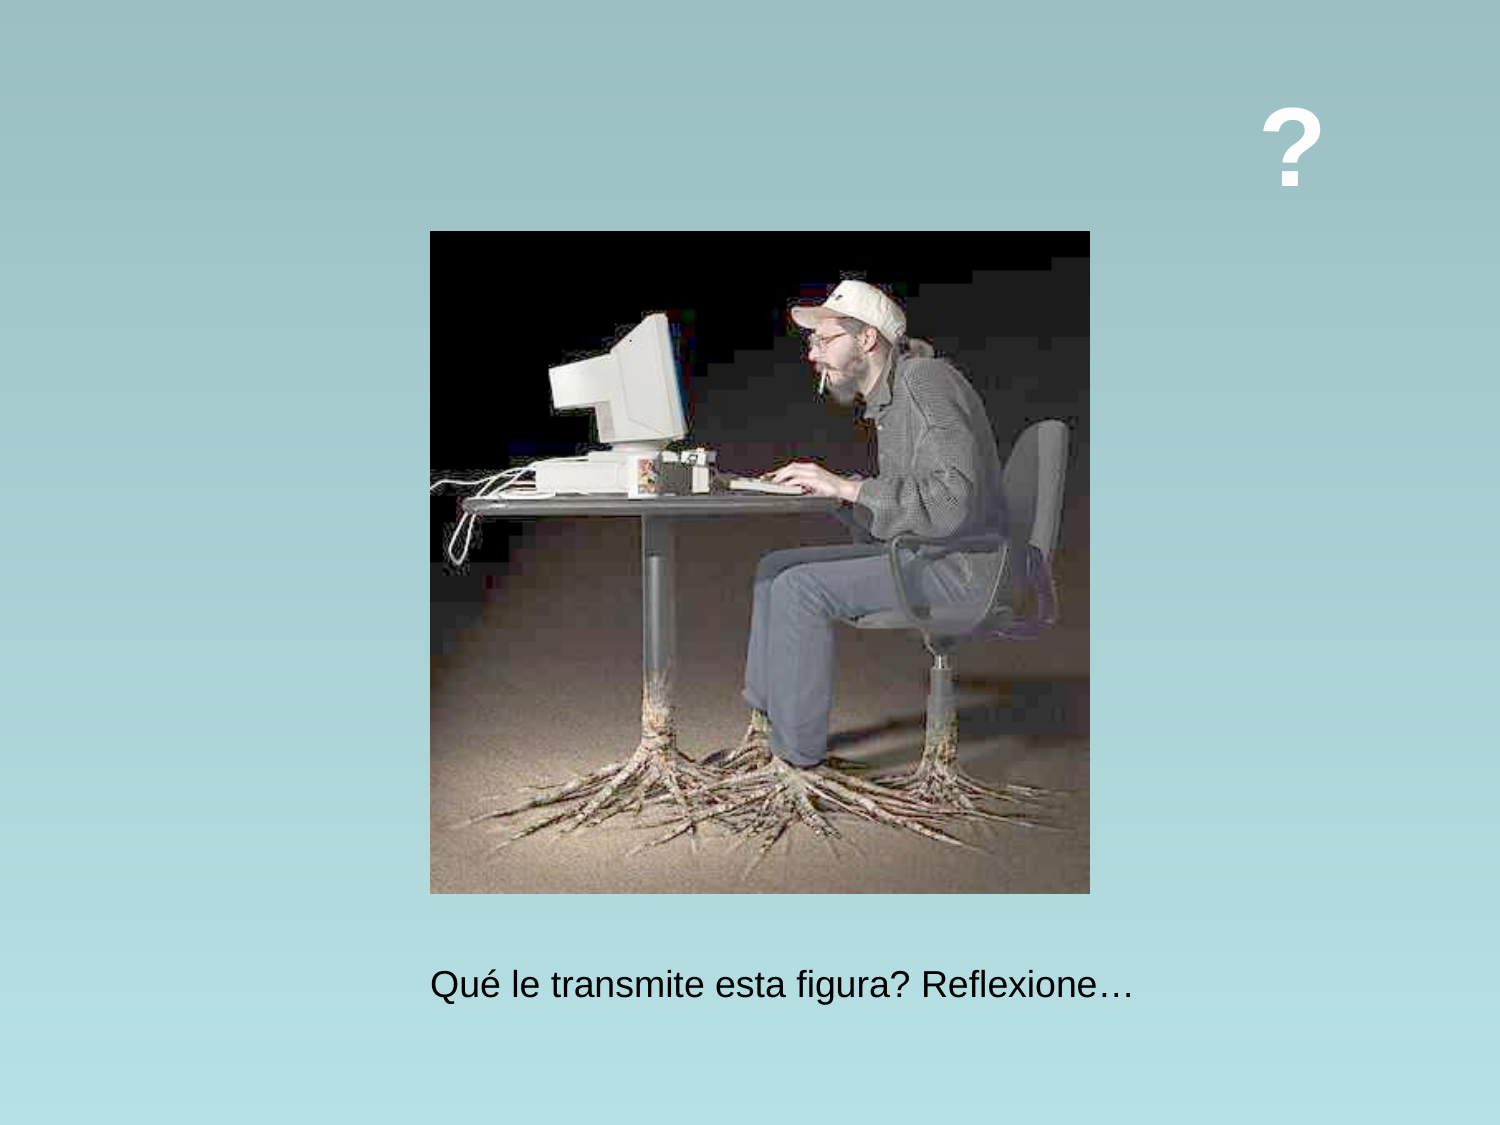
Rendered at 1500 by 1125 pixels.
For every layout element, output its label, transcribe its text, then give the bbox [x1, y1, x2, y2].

text_box Qué le transmite esta figura? Reflexione… [415, 952, 1151, 1012]
text_box ? [1151, 66, 1436, 217]
picture [429, 231, 1091, 894]
